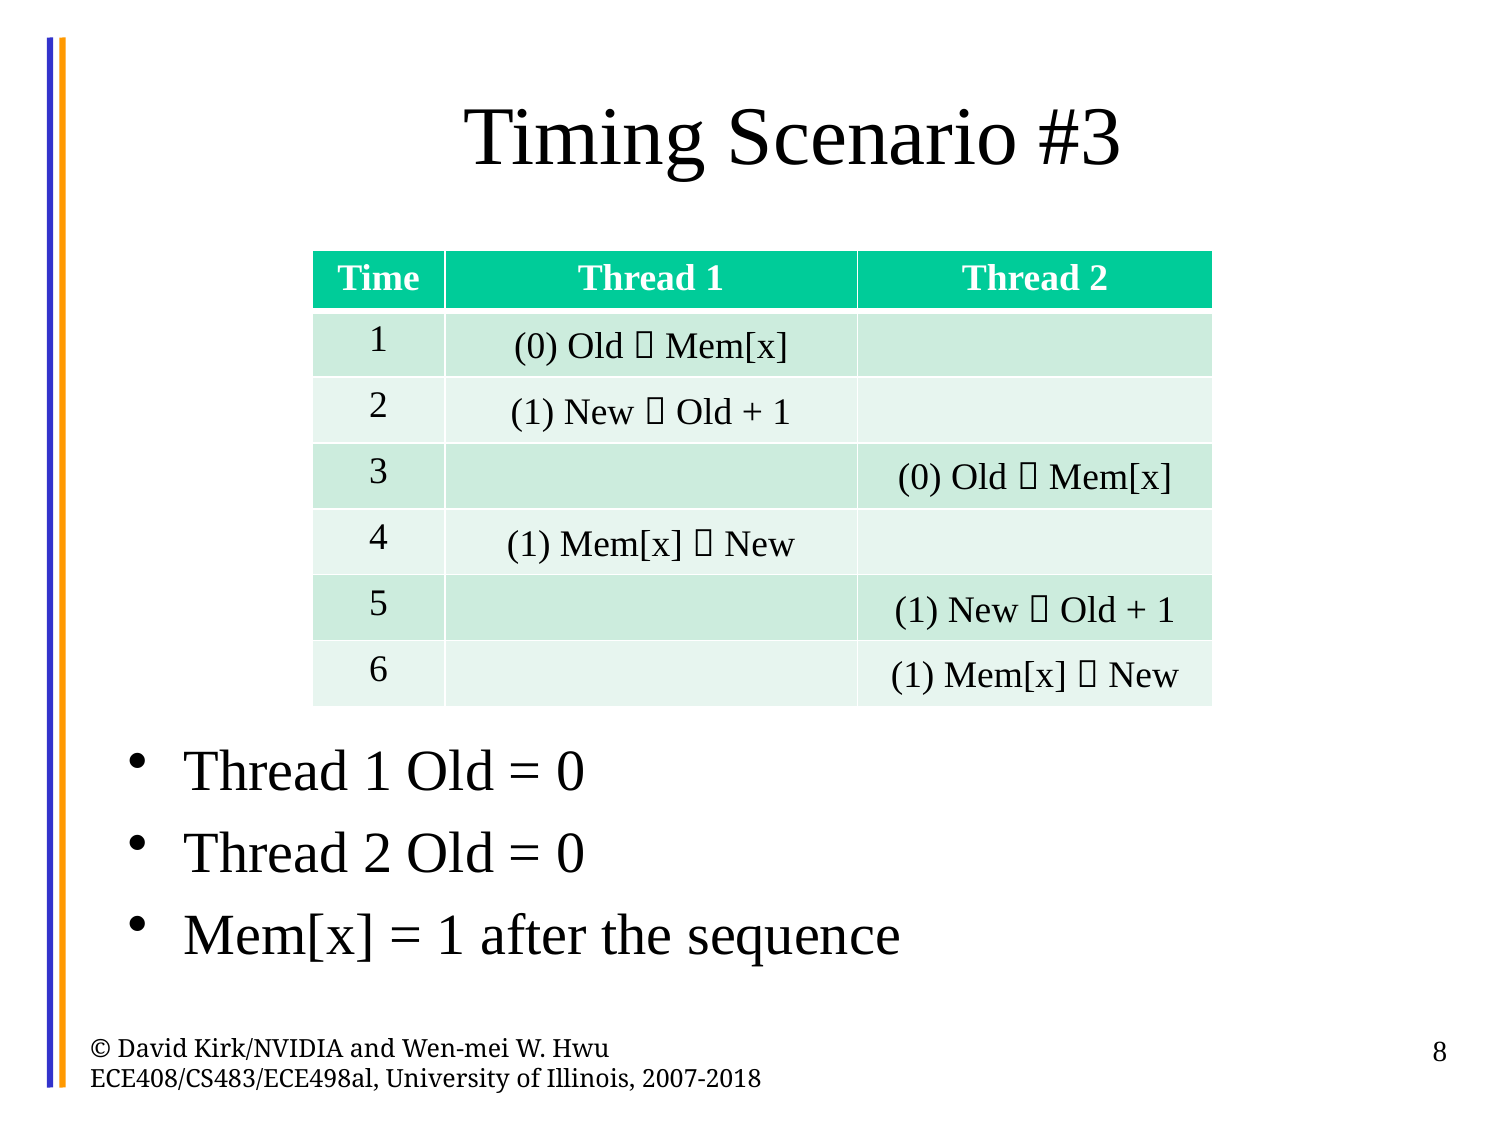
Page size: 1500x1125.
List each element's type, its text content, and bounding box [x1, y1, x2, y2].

table_cell [858, 314, 1212, 376]
table_cell 2 [313, 378, 444, 442]
table_cell (1) New  Old + 1 [446, 378, 857, 442]
footer © David Kirk/NVIDIA and Wen-mei W. Hwu ECE408/CS483/ECE498al, University of Illinois, 2007-2018 [74, 1024, 801, 1101]
table_cell (0) Old  Mem[x] [446, 314, 857, 376]
table_cell (0) Old  Mem[x] [858, 444, 1212, 508]
table_cell 1 [313, 314, 444, 376]
table_cell 3 [313, 444, 444, 508]
table_cell 4 [313, 510, 444, 574]
table_header Time [313, 251, 444, 308]
table_cell [858, 510, 1212, 574]
list Thread 1 Old = 0 Thread 2 Old = 0 Mem[x] = 1 after the sequence [112, 725, 1475, 1000]
slide_number 8 [1149, 1024, 1463, 1101]
table_cell [858, 378, 1212, 442]
table_header Thread 1 [446, 251, 857, 308]
table_cell (1) New  Old + 1 [858, 575, 1212, 640]
table_cell (1) Mem[x]  New [446, 510, 857, 574]
table_cell 5 [313, 575, 444, 640]
table_cell (1) Mem[x]  New [858, 641, 1212, 706]
table_cell [446, 641, 857, 706]
title Timing Scenario #3 [112, 37, 1475, 225]
table_header Thread 2 [858, 251, 1212, 308]
table_cell [446, 575, 857, 640]
table_cell 6 [313, 641, 444, 706]
table_cell [446, 444, 857, 508]
